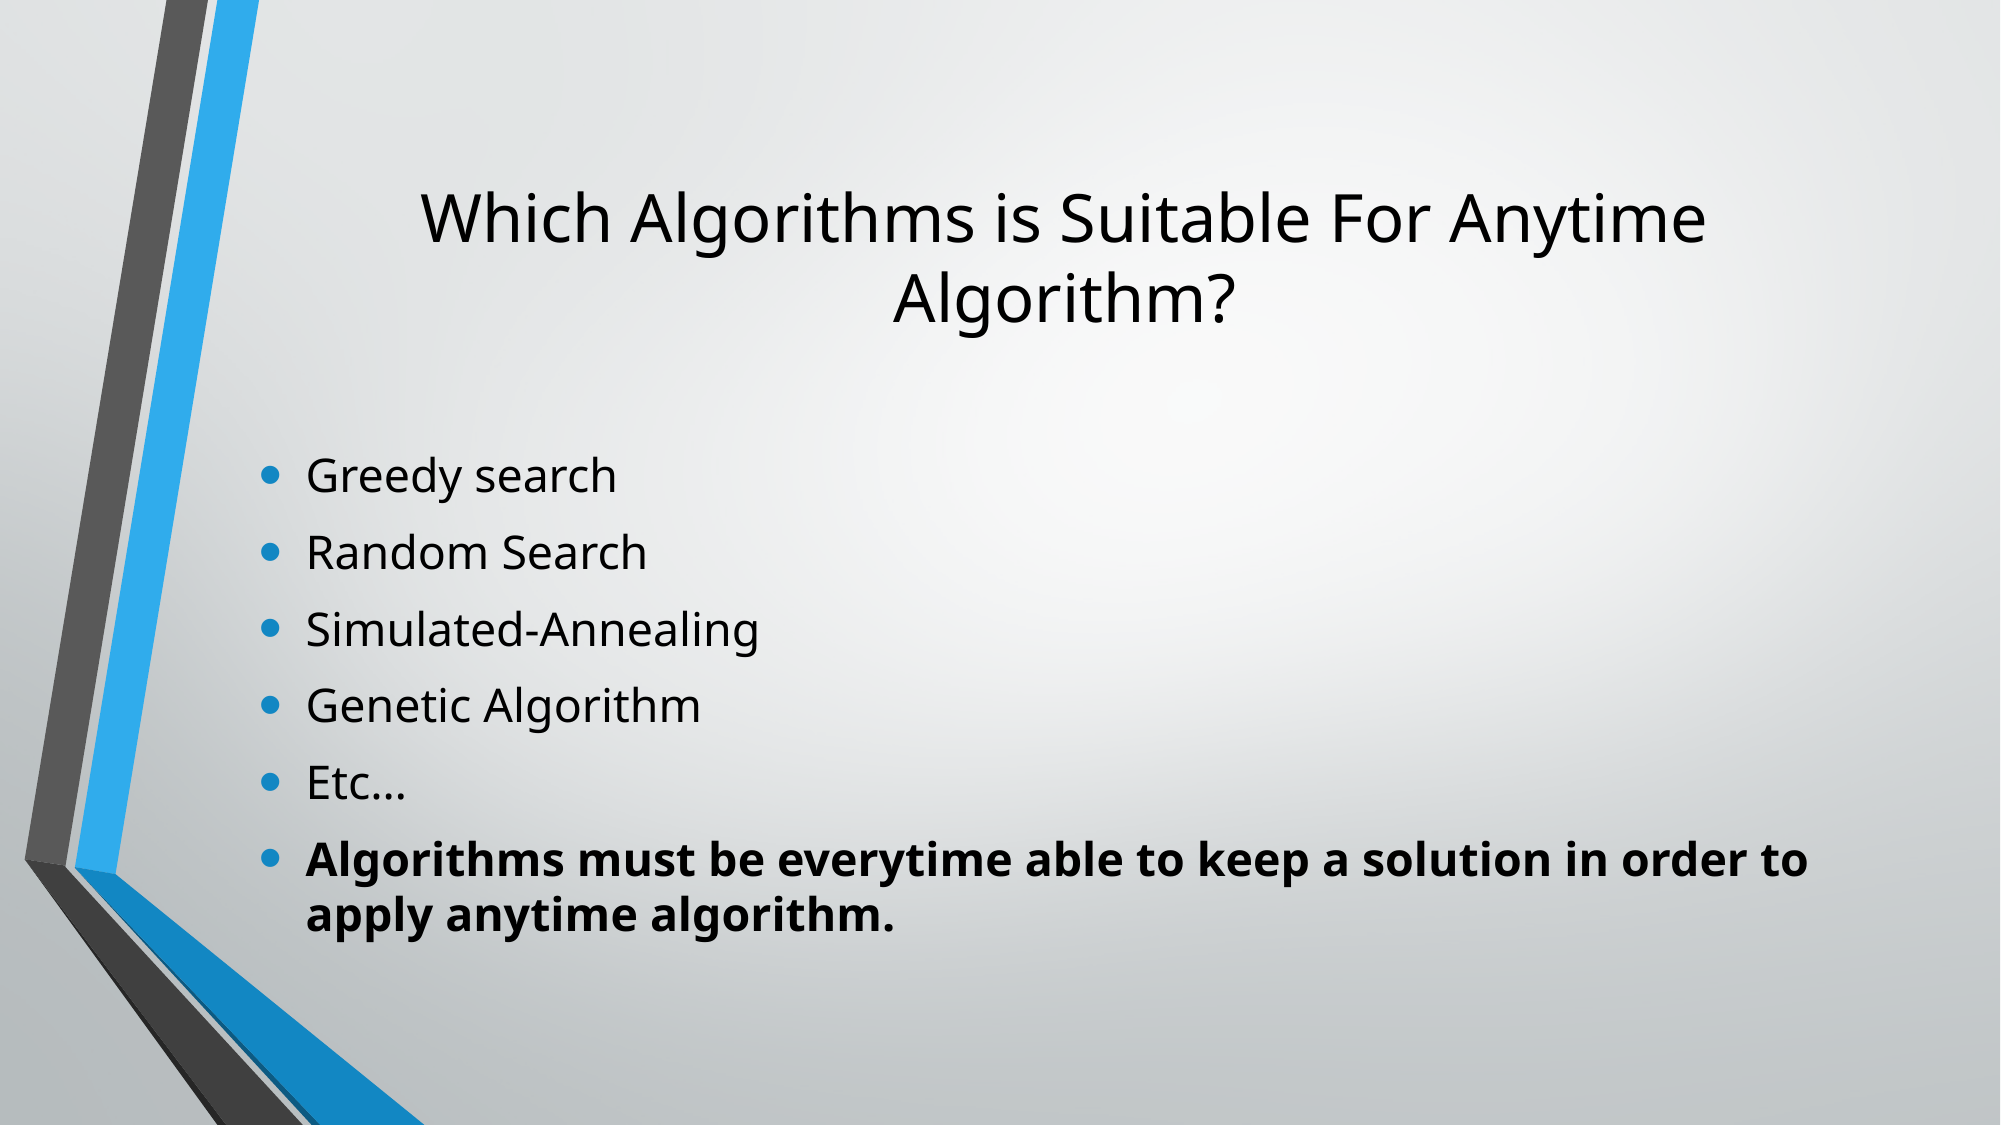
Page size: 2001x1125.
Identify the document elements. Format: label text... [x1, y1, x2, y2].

title Which Algorithms is Suitable For Anytime Algorithm? [243, 112, 1887, 400]
list Greedy search Random Search Simulated-Annealing Genetic Algorithm Etc… Algorithms must be everytime able to keep a solution in order to apply anytime algorithm. [243, 437, 1887, 950]
